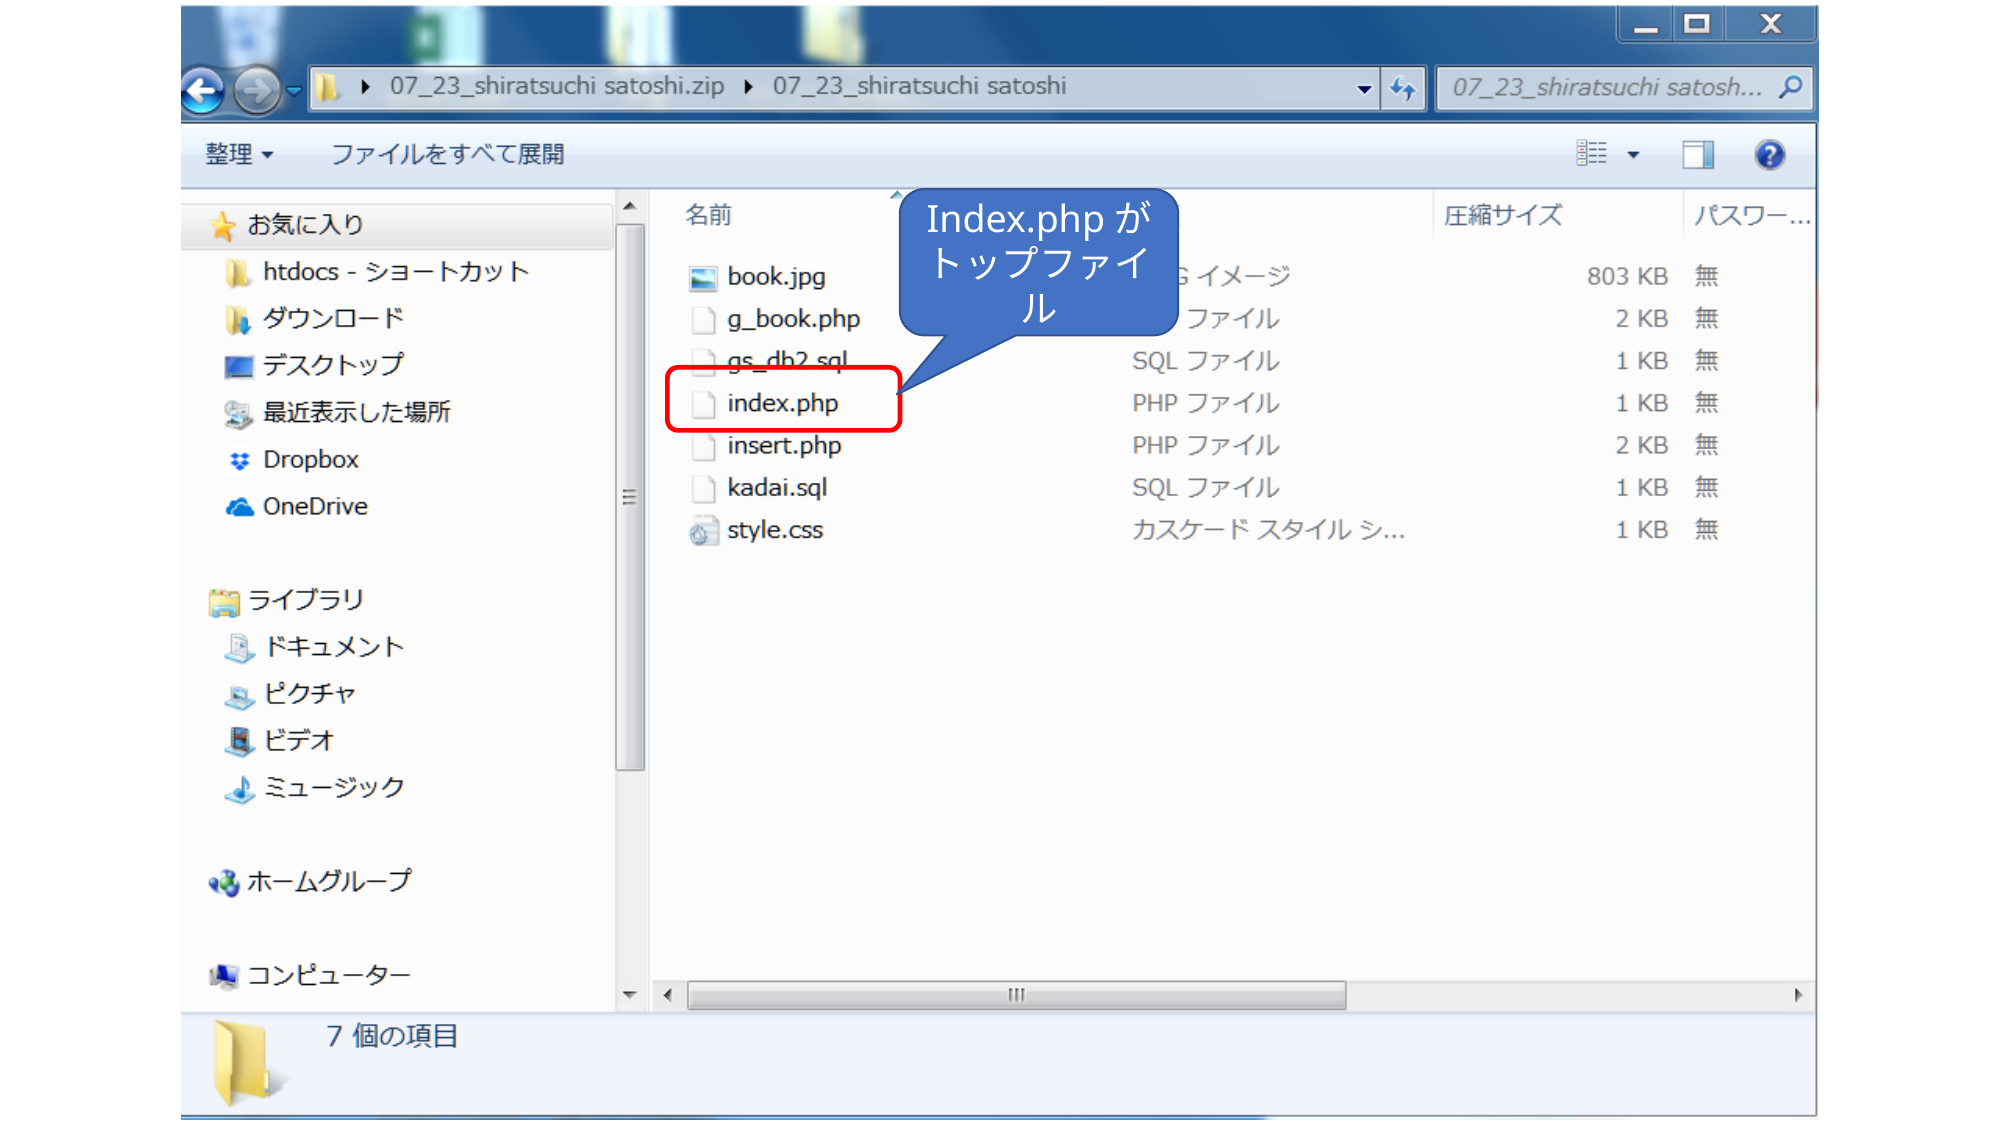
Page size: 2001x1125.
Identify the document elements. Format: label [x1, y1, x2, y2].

picture [181, 5, 1819, 1120]
